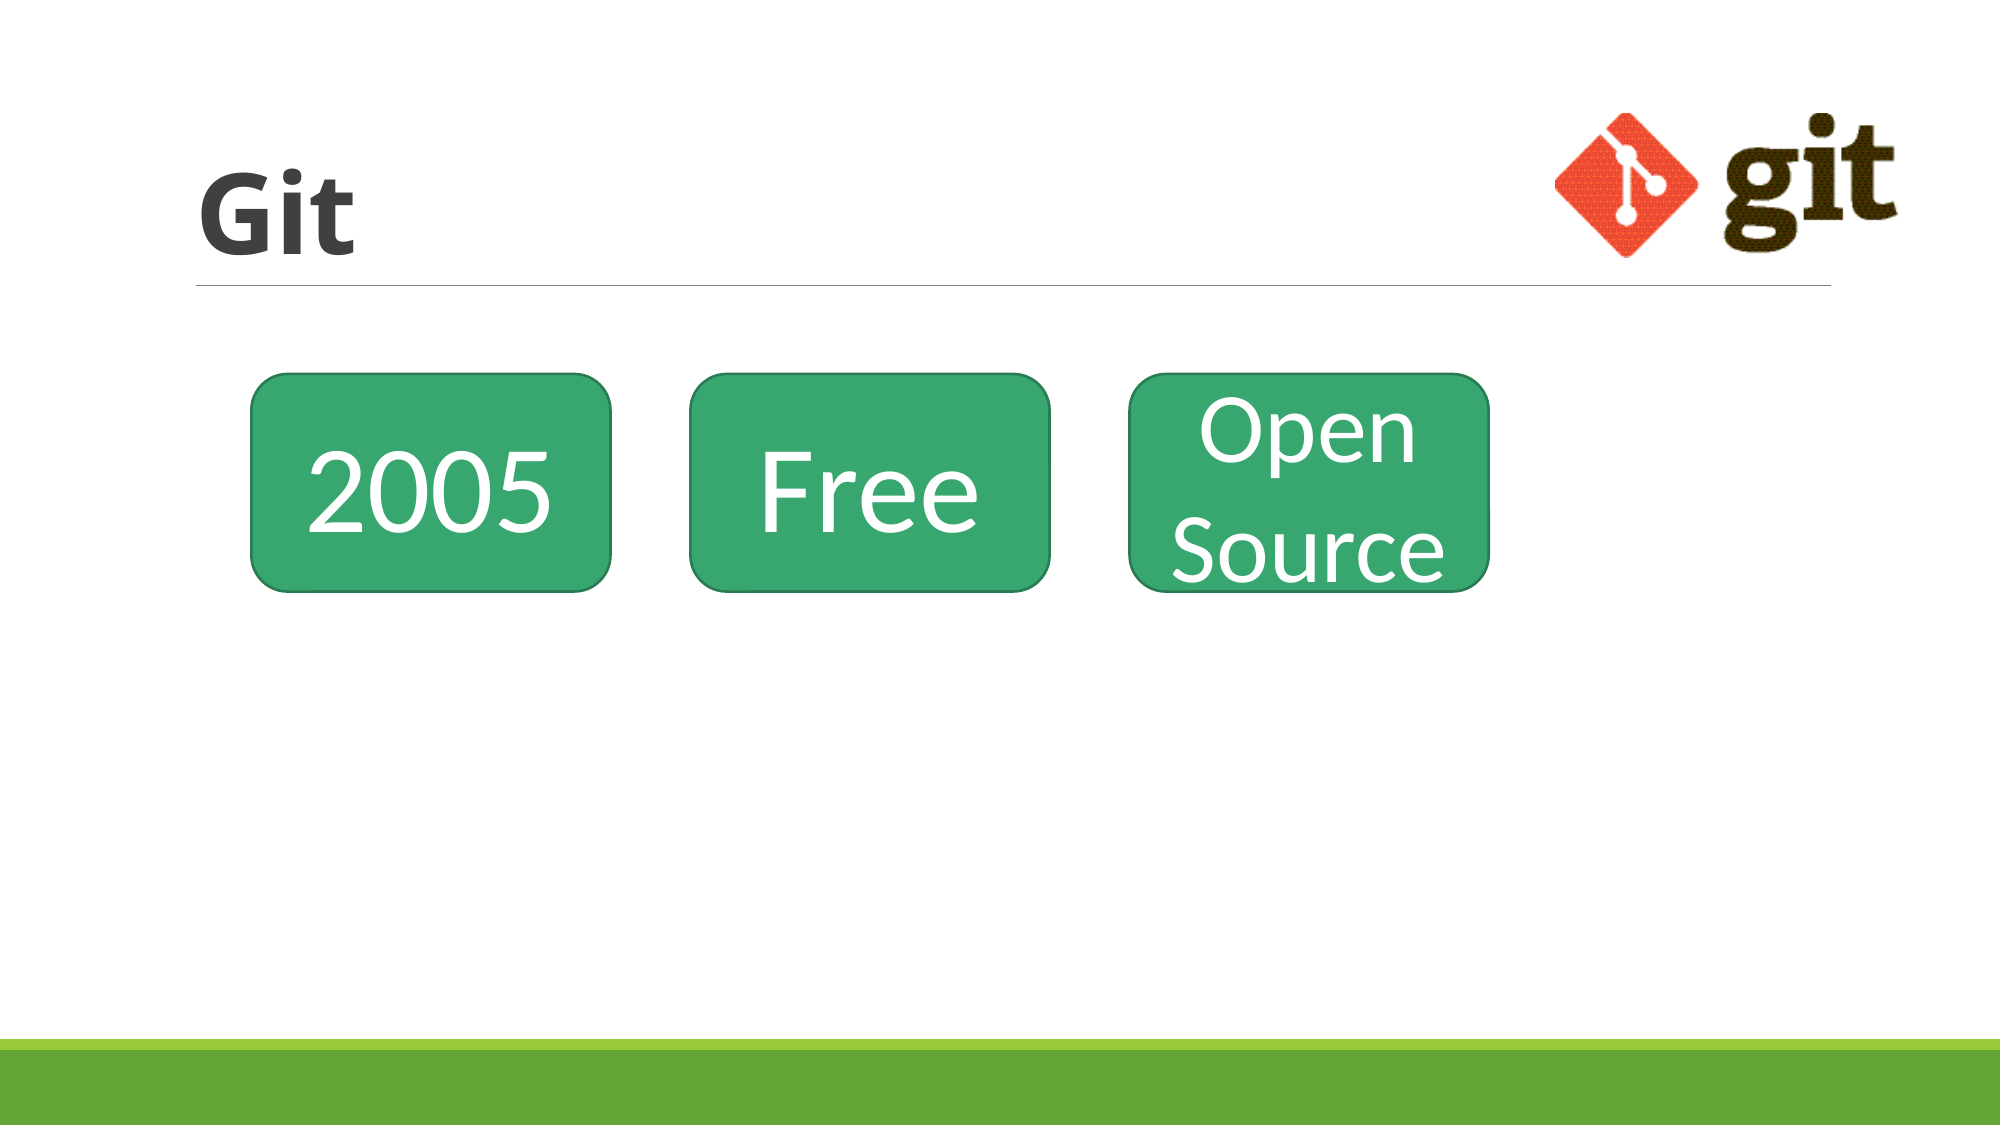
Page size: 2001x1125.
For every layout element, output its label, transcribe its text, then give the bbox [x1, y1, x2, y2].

picture [1555, 113, 1899, 259]
text_box 2005 [250, 372, 612, 593]
text_box Free [689, 372, 1051, 593]
text_box Open Source [1128, 372, 1491, 593]
text_box Git [180, 46, 1831, 285]
